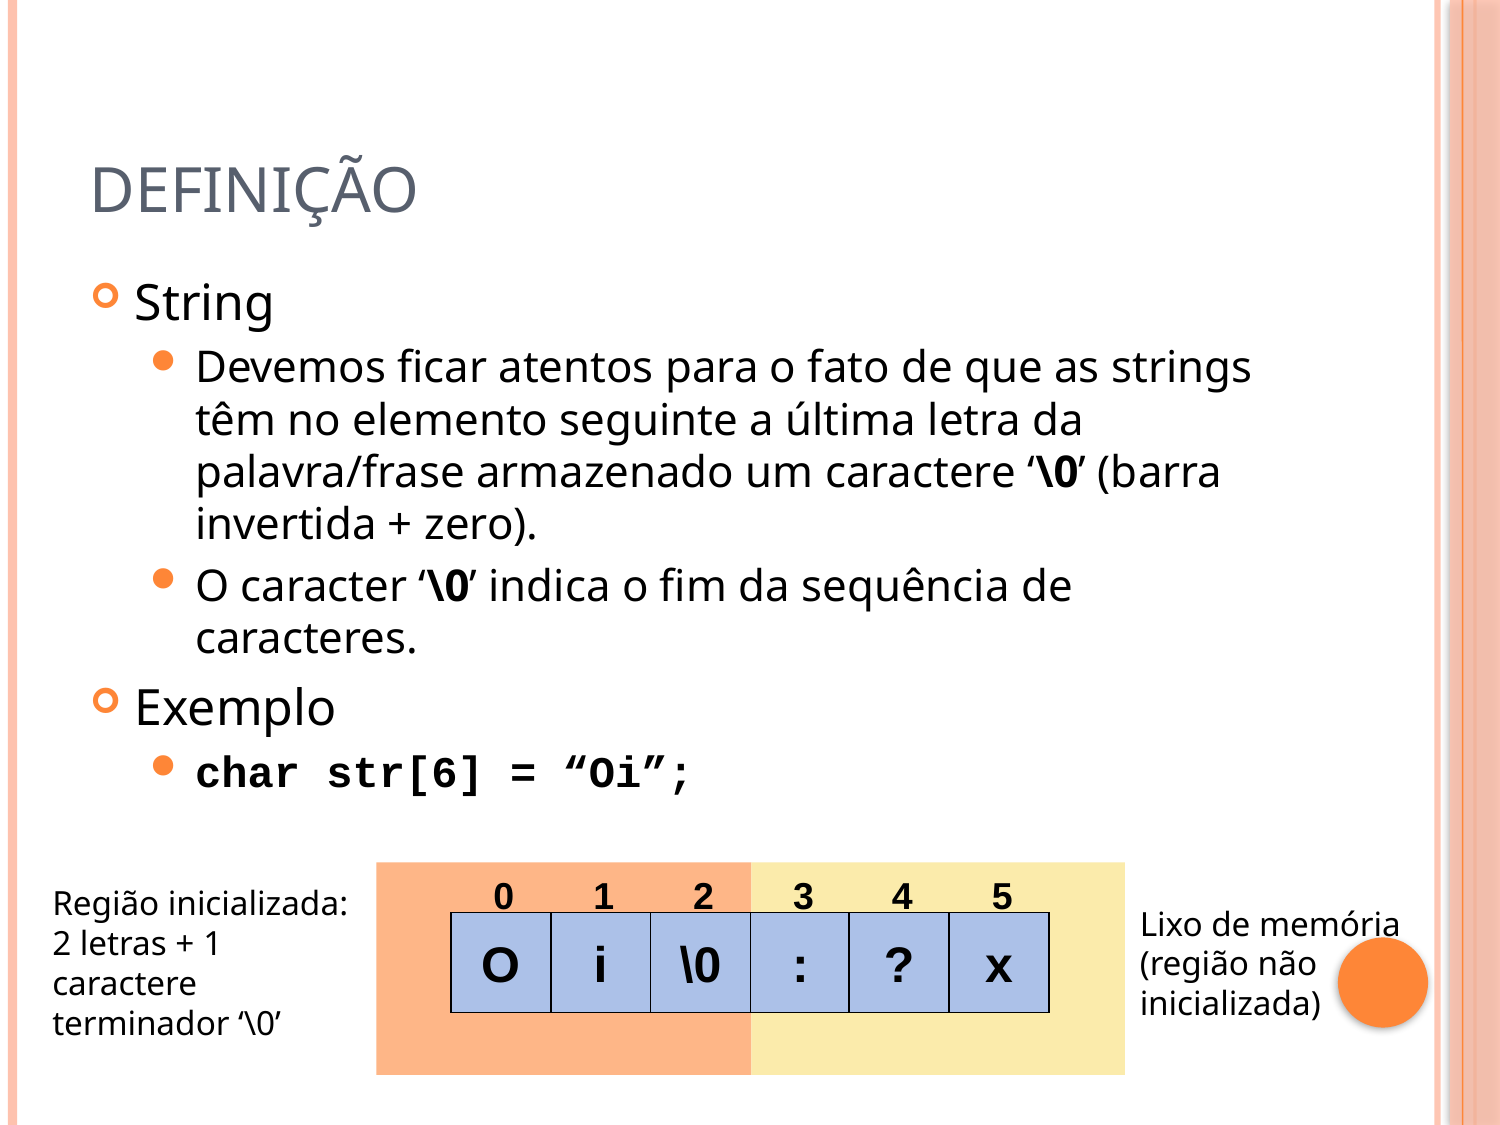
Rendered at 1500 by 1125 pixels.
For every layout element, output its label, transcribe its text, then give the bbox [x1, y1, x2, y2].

list String Devemos ficar atentos para o fato de que as strings têm no elemento seguinte a última letra da palavra/frase armazenado um caractere ‘\0’ (barra invertida + zero). O caracter ‘\0’ indica o fim da sequência de caracteres. Exemplo char str[6] = “Oi”; [75, 262, 1300, 859]
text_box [36, 861, 1463, 1076]
title Definição [75, 45, 1300, 233]
